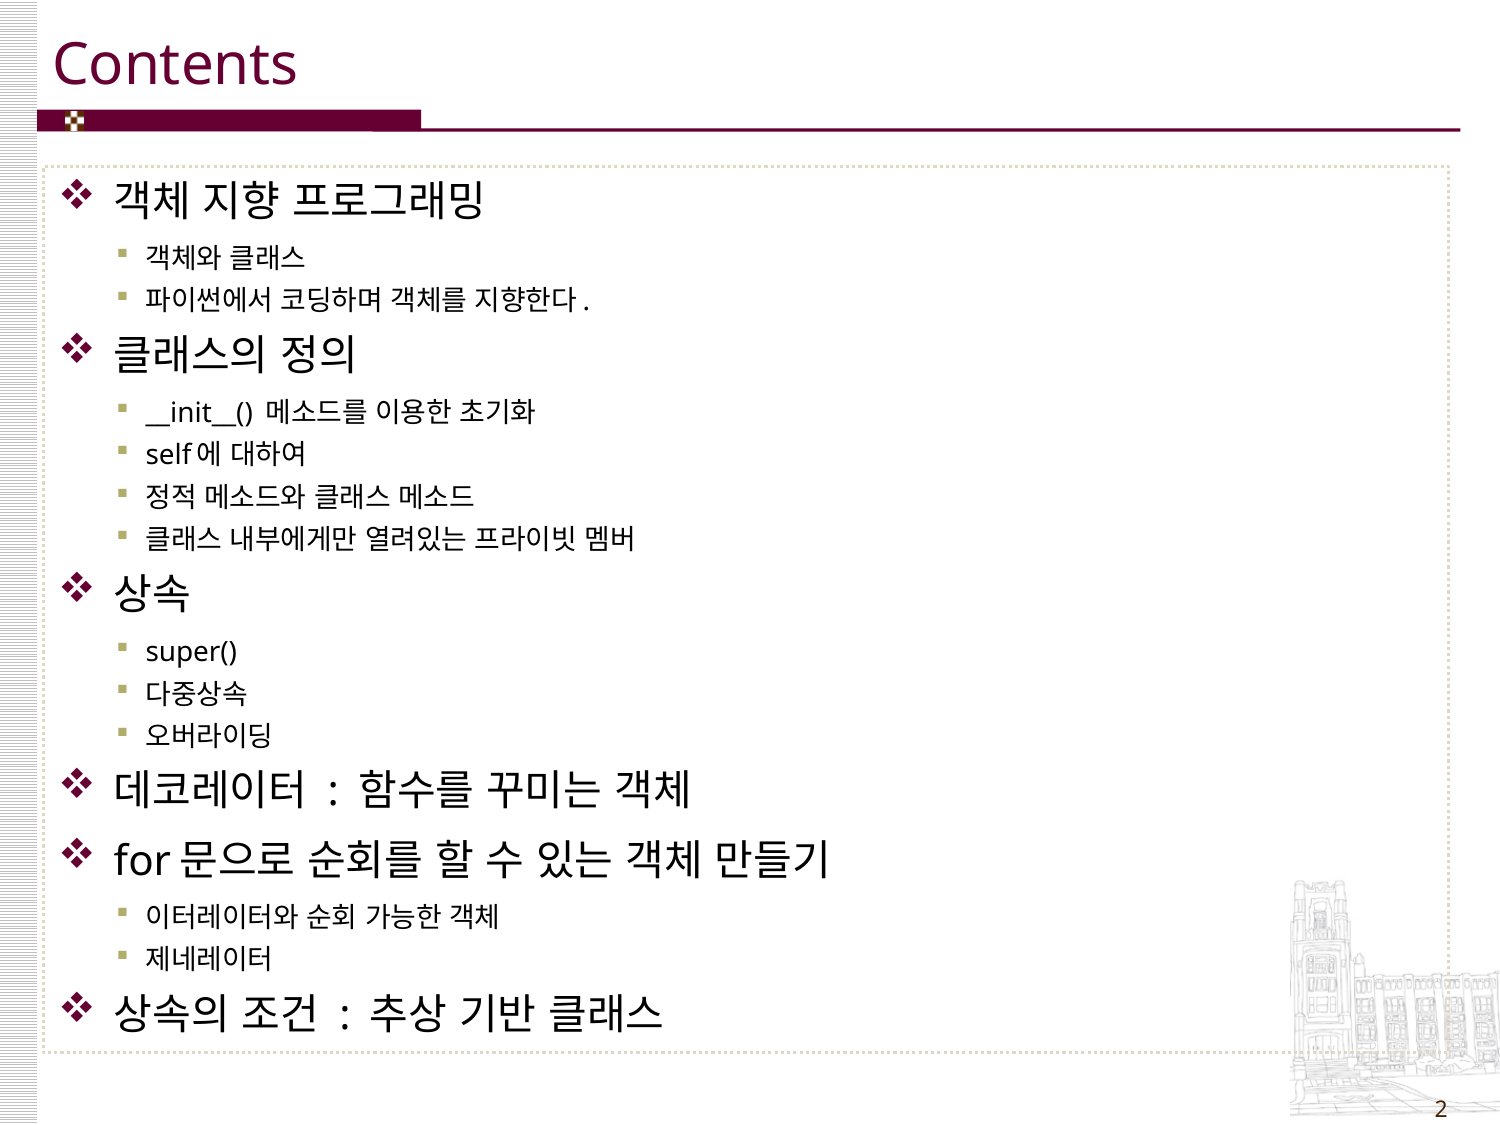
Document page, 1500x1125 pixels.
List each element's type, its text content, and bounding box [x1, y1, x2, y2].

picture [65, 111, 84, 131]
picture [1290, 874, 1500, 1125]
list 객체 지향 프로그래밍 객체와 클래스 파이썬에서 코딩하며 객체를 지향한다. 클래스의 정의 __init__() 메소드를 이용한 초기화 self에 대하여 정적 메소드와 클래스 메소드 클래스 내부에게만 열려있는 프라이빗 멤버 상속 super() 다중상속 오버라이딩 데코레이터 : 함수를 꾸미는 객체 for문으로 순회를 할 수 있는 객체 만들기 이터레이터와 순회 가능한 객체 제네레이터 상속의 조건 : 추상 기반 클래스 [42, 165, 1450, 1054]
